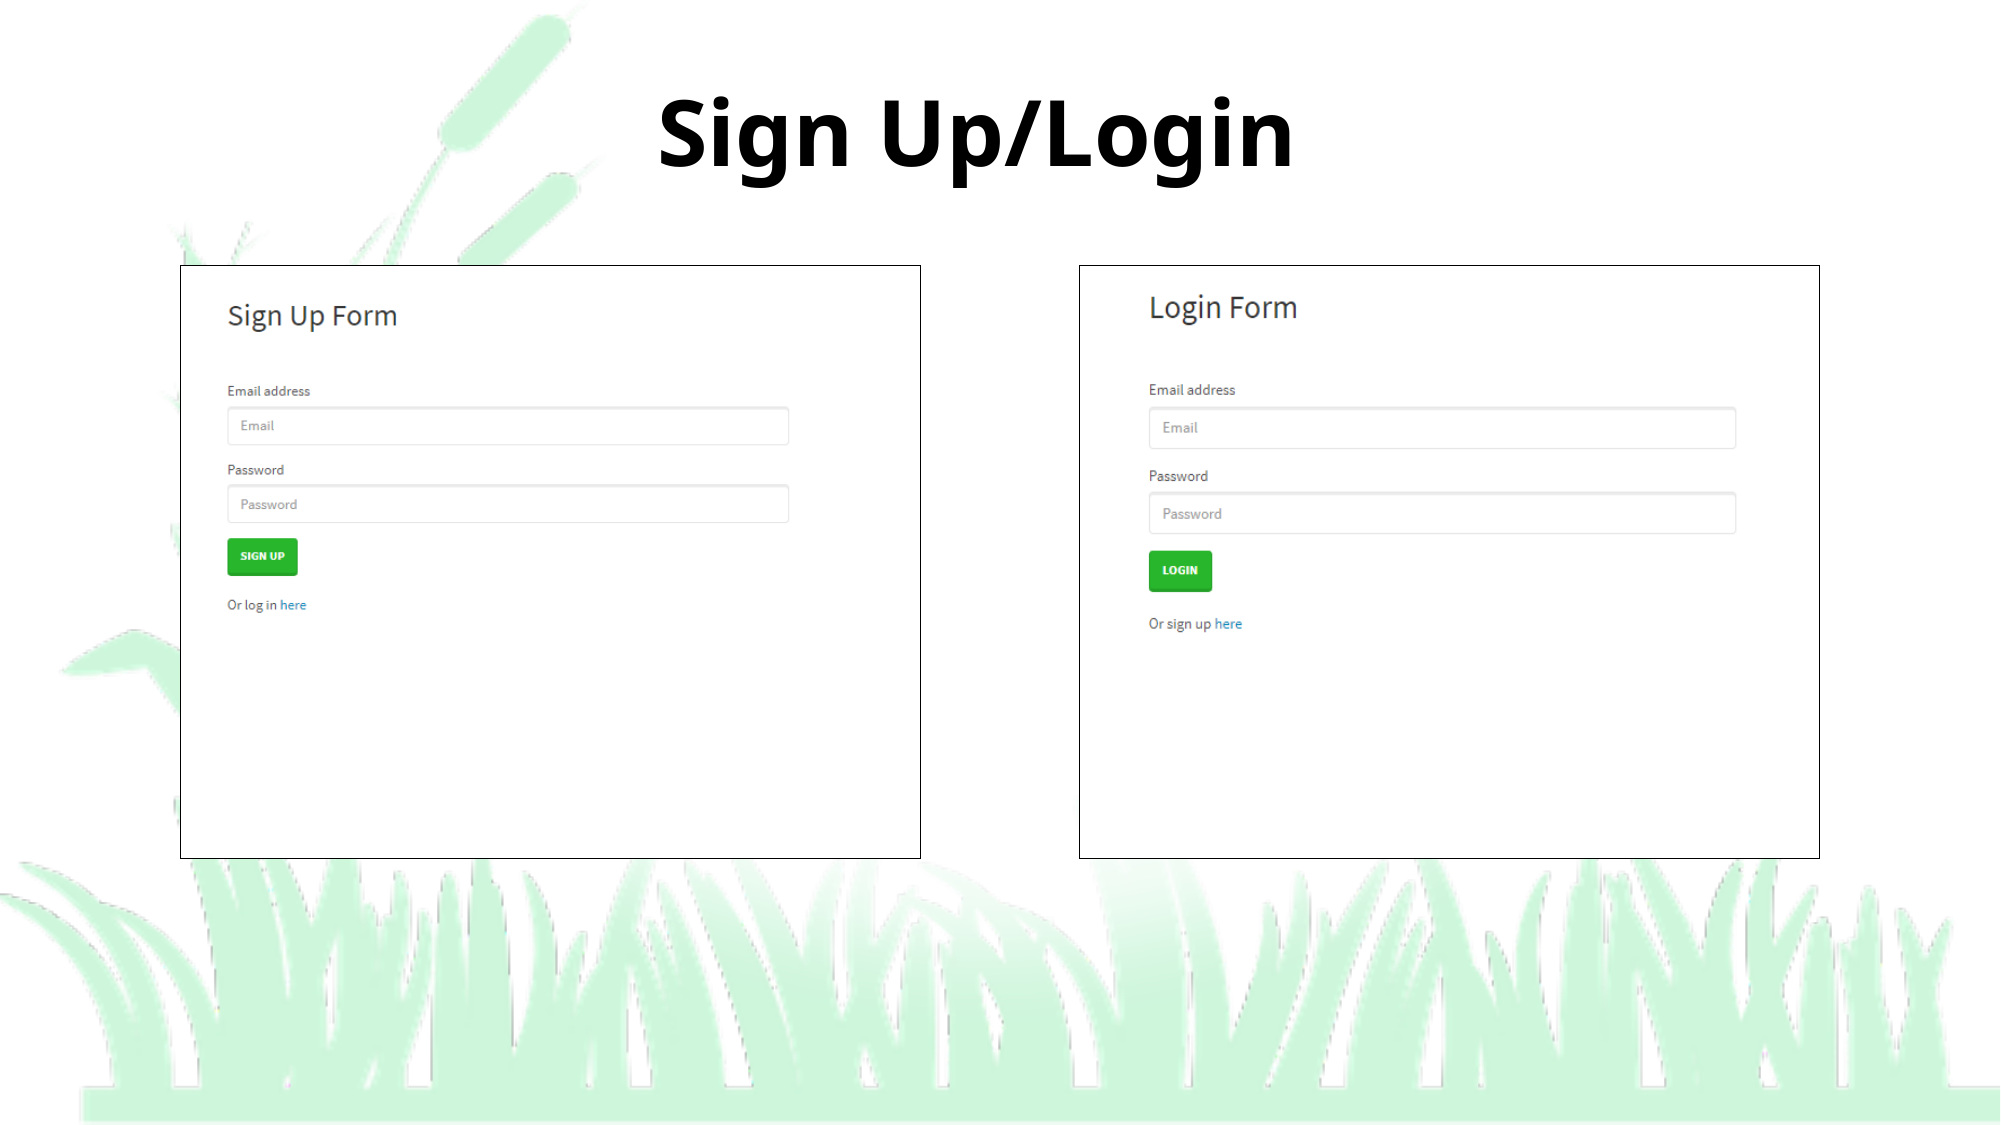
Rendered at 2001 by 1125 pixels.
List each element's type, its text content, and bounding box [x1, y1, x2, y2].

title Sign Up/Login [126, 27, 1852, 246]
picture [0, 0, 2001, 1125]
